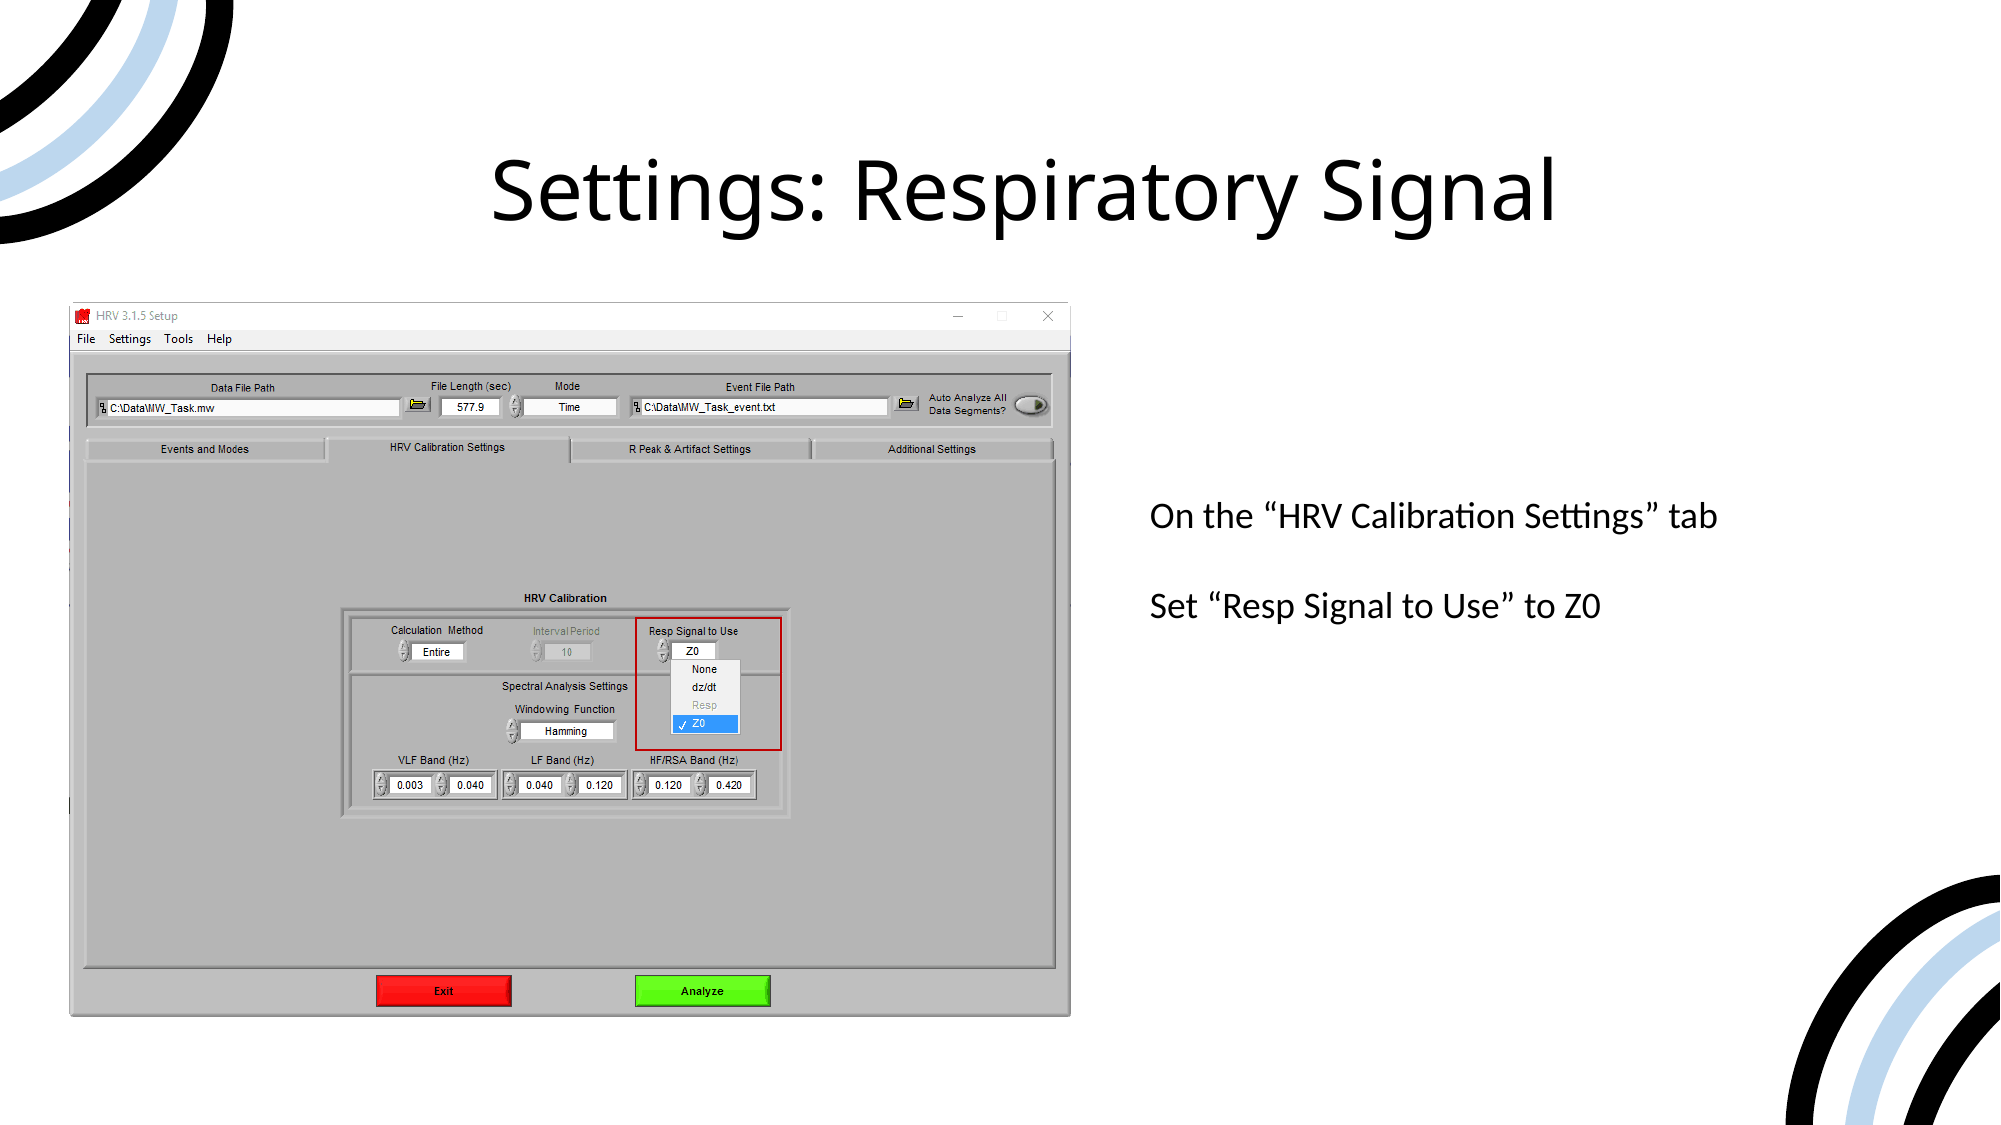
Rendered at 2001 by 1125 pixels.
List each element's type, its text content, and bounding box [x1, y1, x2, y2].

text_box Settings: Respiratory Signal [162, 84, 1888, 303]
text_box On the “HRV Calibration Settings” tab Set “Resp Signal to Use” to Z0 [1135, 483, 2000, 634]
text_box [1826, 839, 2000, 1125]
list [69, 302, 1071, 1017]
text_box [0, 0, 187, 283]
